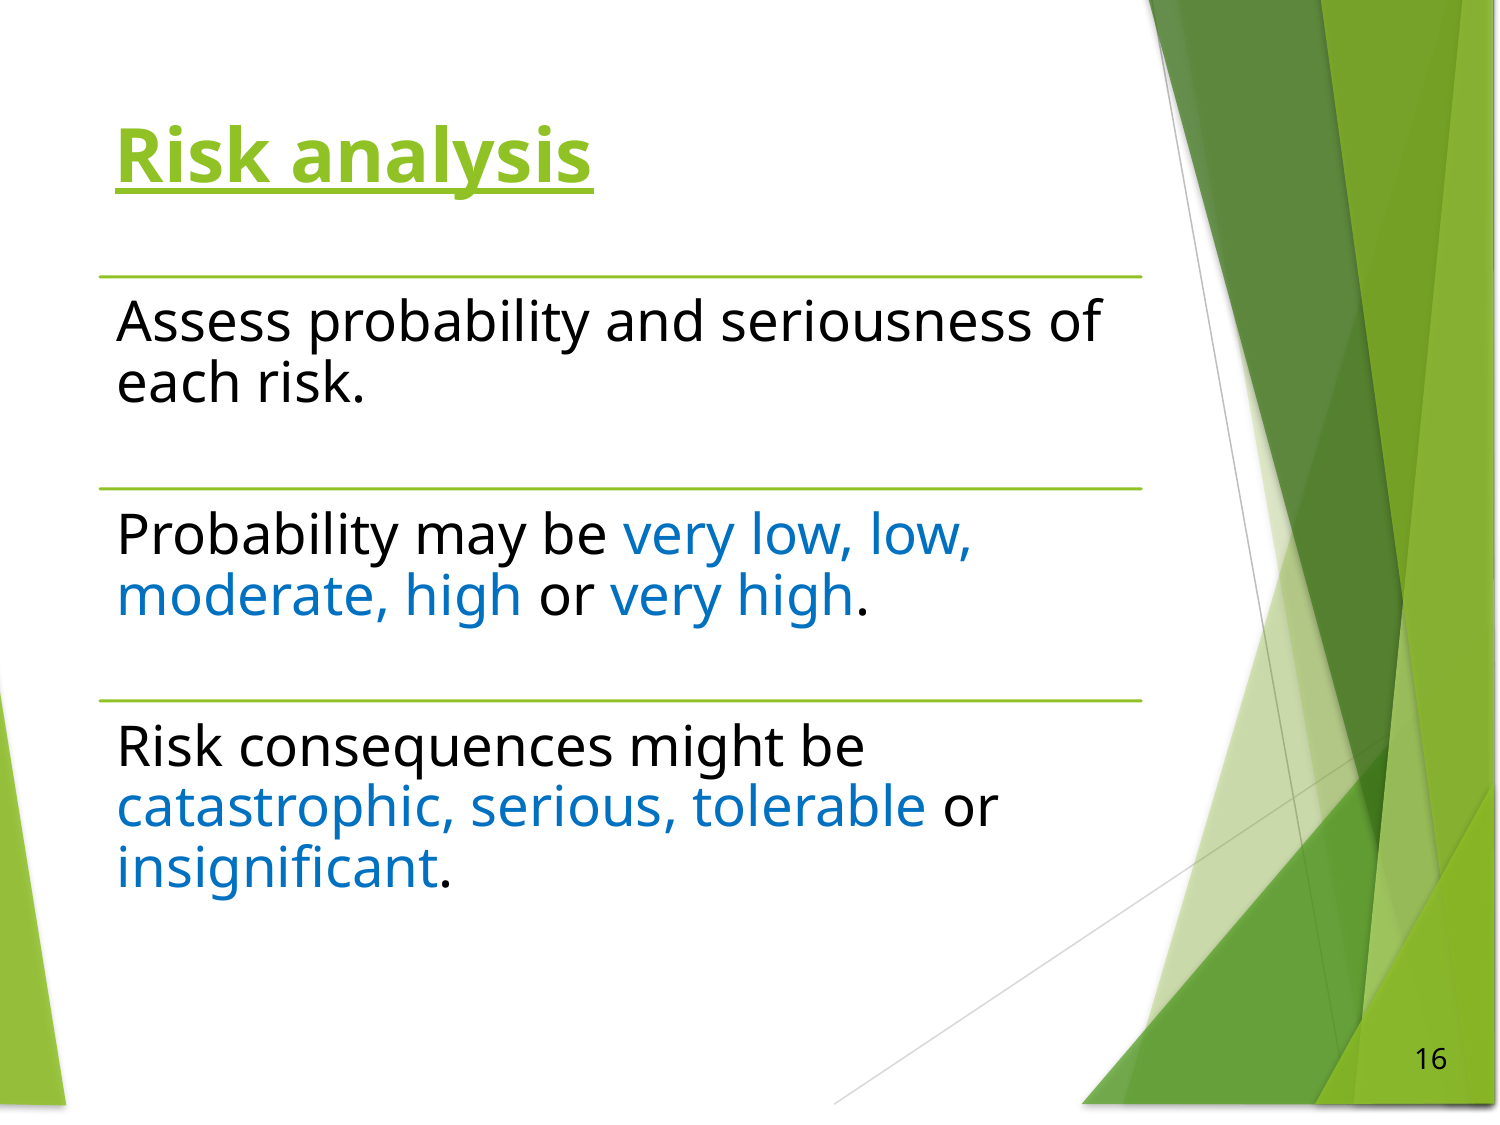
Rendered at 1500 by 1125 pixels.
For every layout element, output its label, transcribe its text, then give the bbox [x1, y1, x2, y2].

title Risk analysis [99, 99, 1361, 317]
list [99, 275, 1142, 914]
slide_number 16 [1378, 1030, 1463, 1091]
